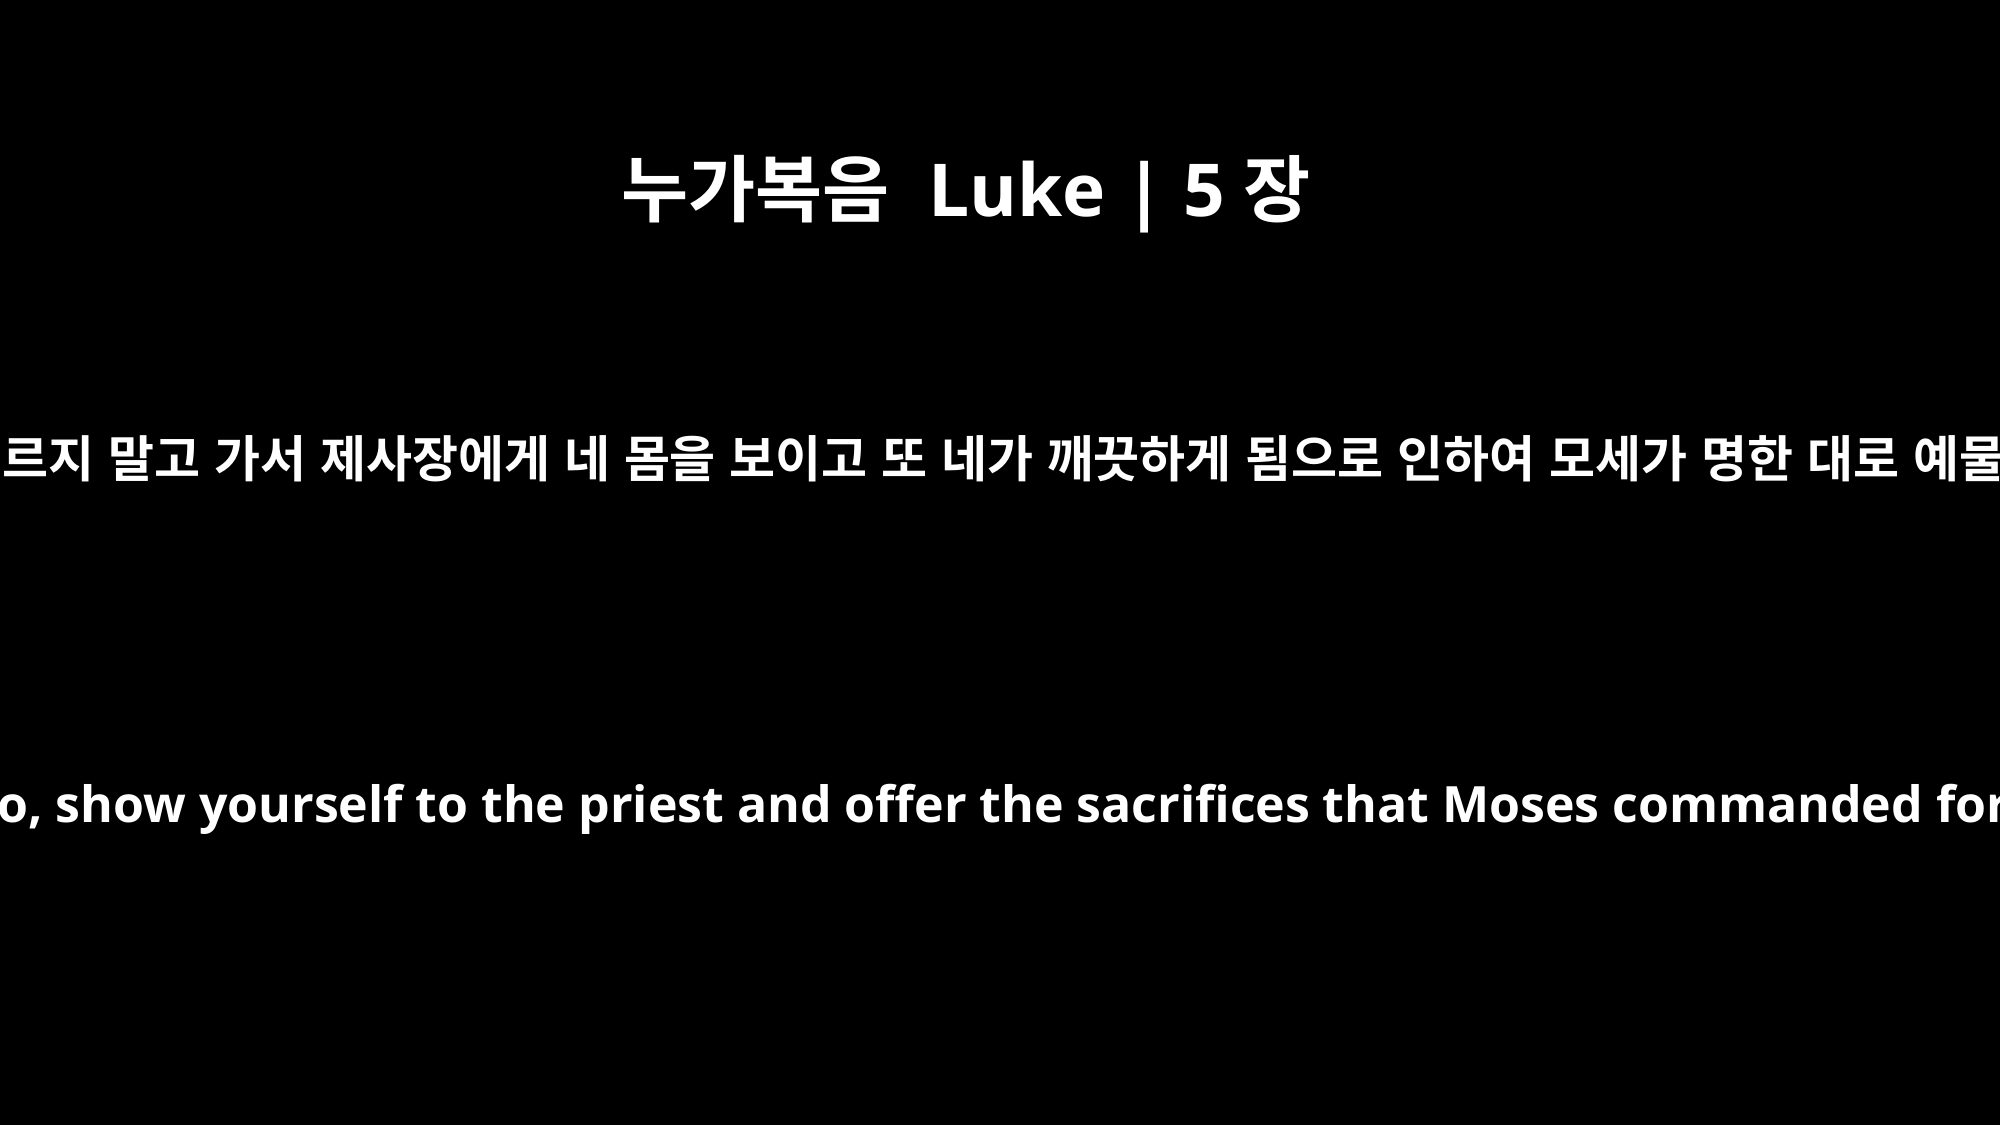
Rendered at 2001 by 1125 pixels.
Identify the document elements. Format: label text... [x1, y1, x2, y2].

text_box 누가복음 Luke | 5장 [606, 136, 1326, 239]
text_box 14 예수께서 그를 경고하시되 아무에게도 이르지 말고 가서 제사장에게 네 몸을 보이고 또 네가 깨끗하게 됨으로 인하여 모세가 명한 대로 예물을 드려 그들에게 입증하라 하셨더니 [0, 359, 2000, 495]
text_box Then Jesus ordered him, "Don't tell anyone, but go, show yourself to the priest and offer the sacrifices that Moses commanded for your cleansing, as a testimony to them." [0, 764, 2000, 840]
